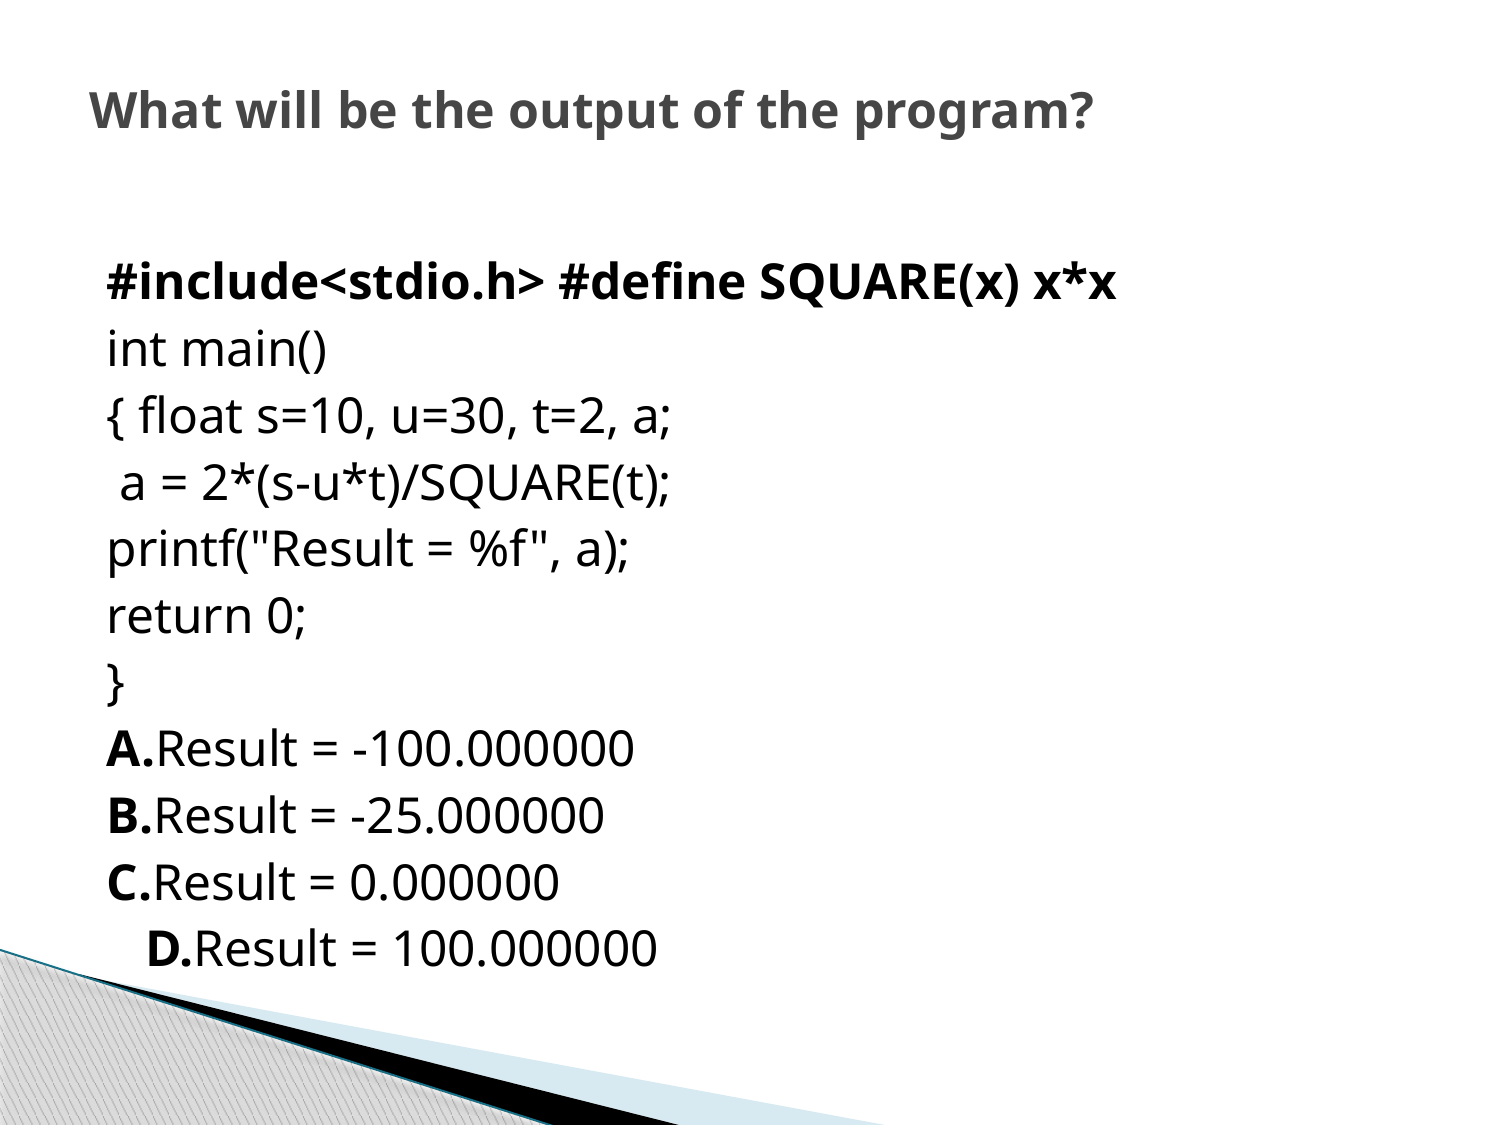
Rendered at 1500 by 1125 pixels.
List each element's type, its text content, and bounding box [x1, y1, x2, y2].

title What will be the output of the program? [75, 45, 1425, 233]
list #include<stdio.h> #define SQUARE(x) x*x int main() { float s=10, u=30, t=2, a; a = 2*(s-u*t)/SQUARE(t); printf("Result = %f", a); return 0; } A.Result = -100.000000 B.Result = -25.000000 C.Result = 0.000000 D.Result = 100.000000 [75, 243, 1425, 986]
